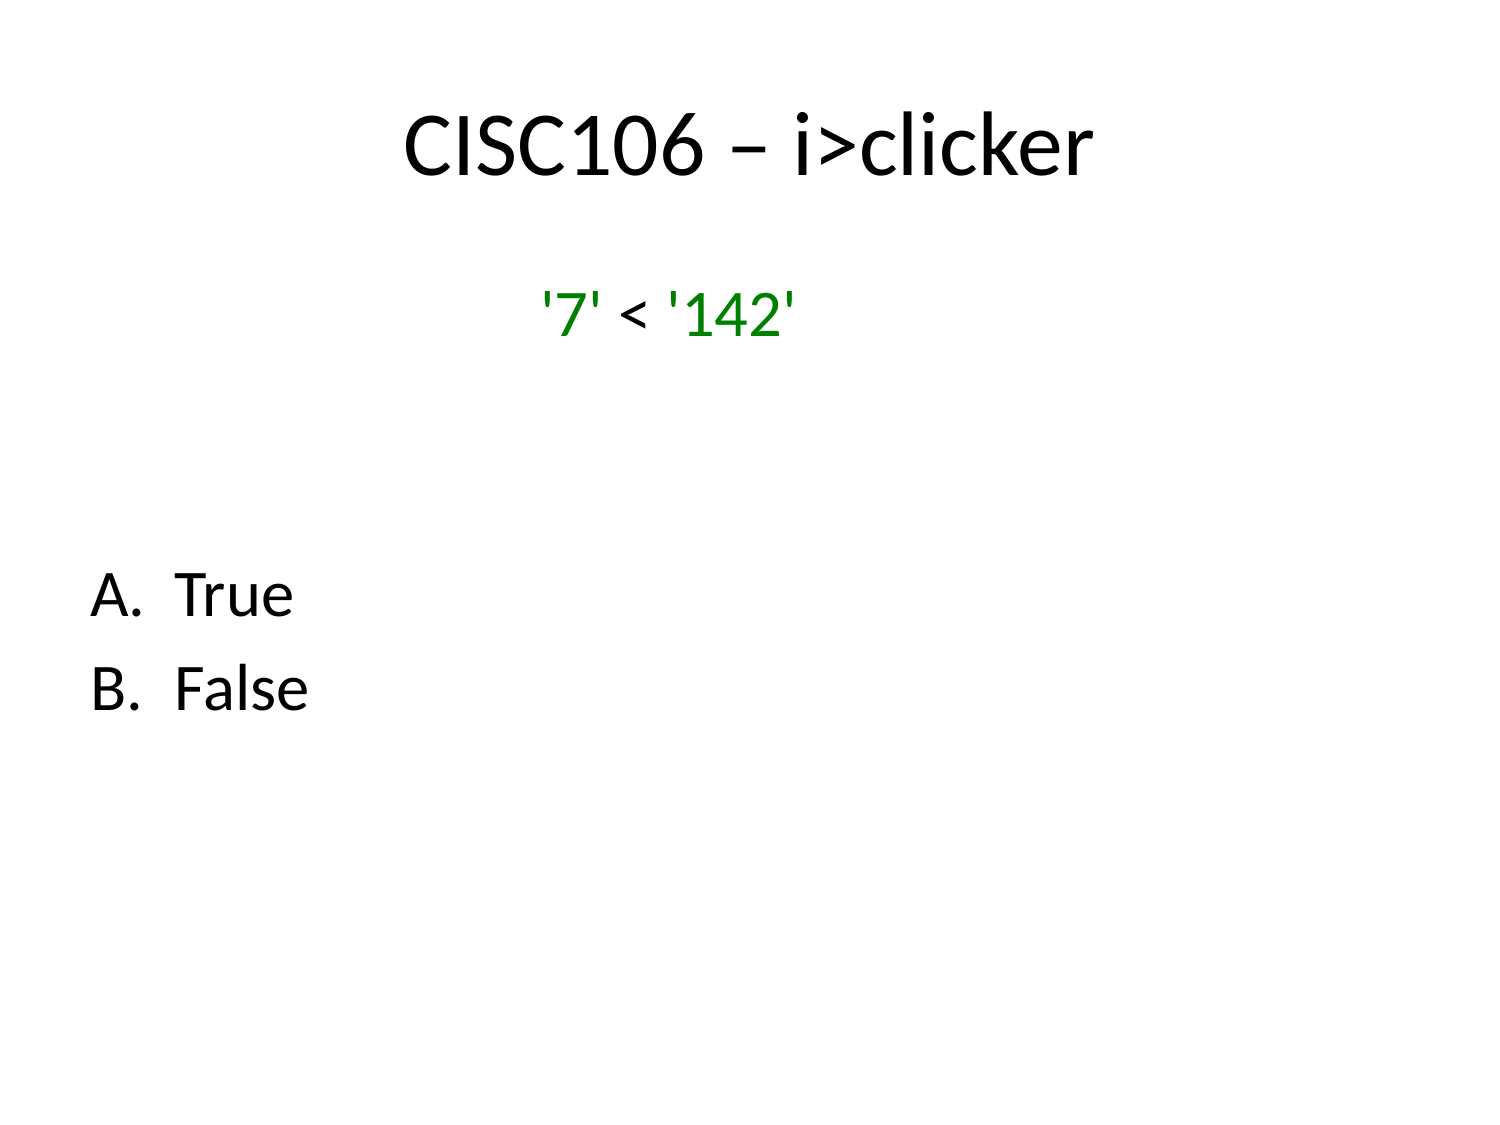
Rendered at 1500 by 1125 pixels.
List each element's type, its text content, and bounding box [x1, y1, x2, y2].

list '7' < '142' True False [75, 262, 1425, 1005]
title CISC106 – i>clicker [75, 45, 1425, 233]
